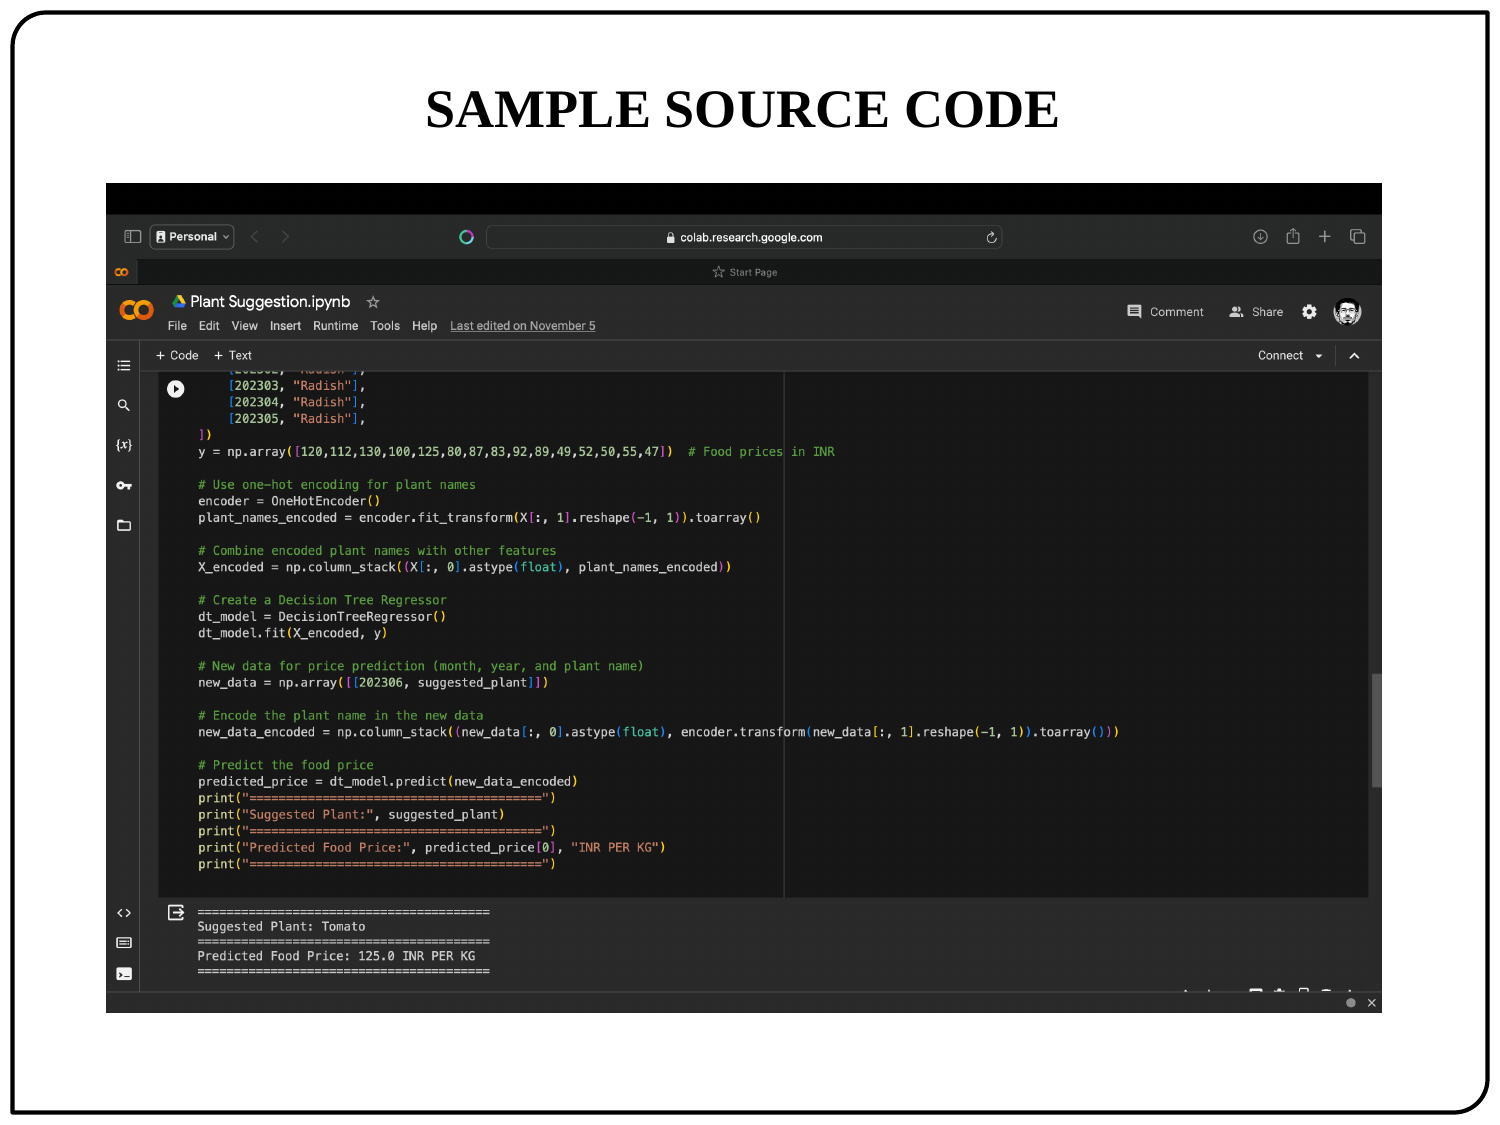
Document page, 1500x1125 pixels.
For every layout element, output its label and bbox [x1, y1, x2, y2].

text_box [10, 10, 1490, 1115]
picture [105, 183, 1382, 1013]
